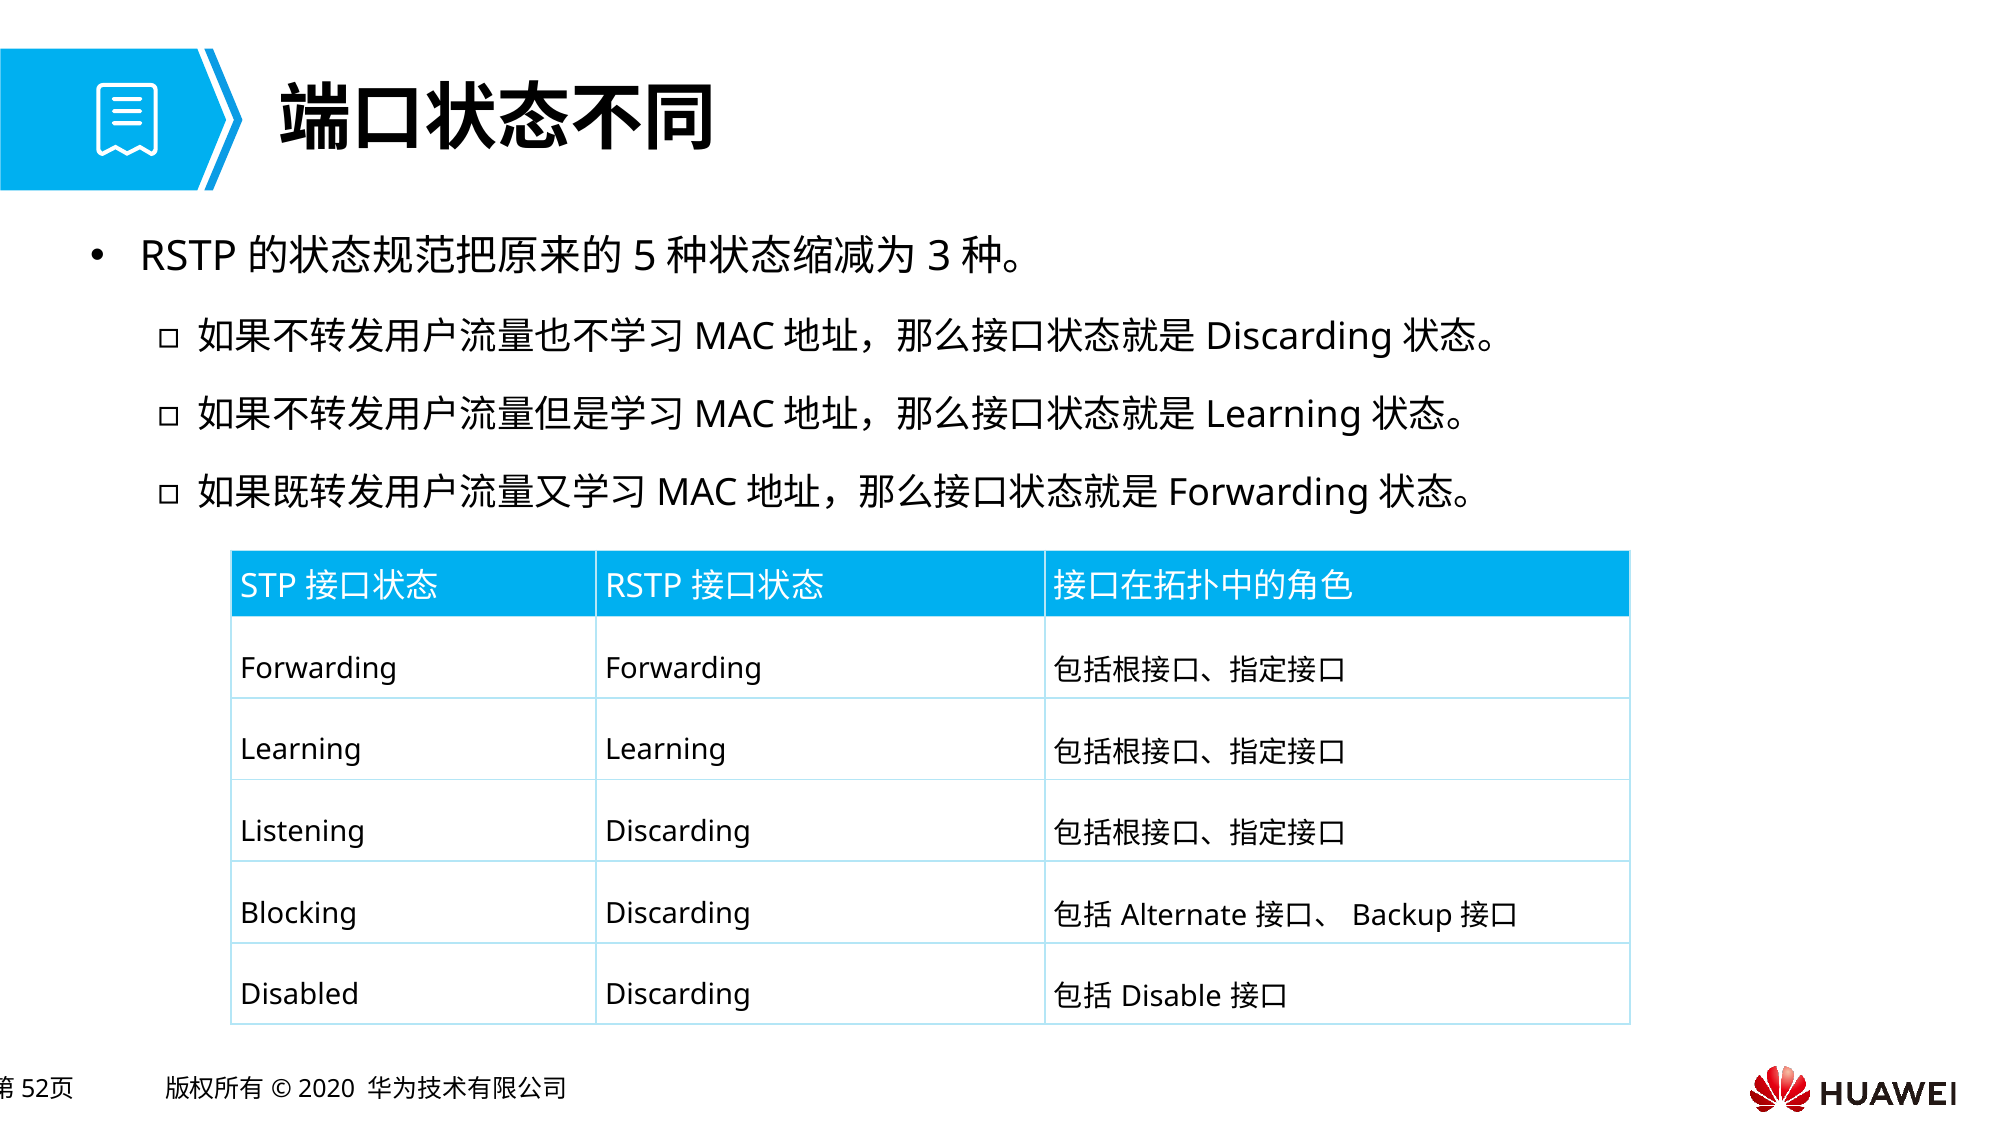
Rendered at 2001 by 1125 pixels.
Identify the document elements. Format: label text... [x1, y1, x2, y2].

table_cell Listening [232, 780, 595, 860]
table_cell Discarding [597, 862, 1044, 942]
table_cell 包括根接口、指定接口 [1046, 780, 1629, 860]
table_cell Learning [232, 699, 595, 779]
table_cell Learning [597, 699, 1044, 779]
list RSTP的状态规范把原来的5种状态缩减为3种。 如果不转发用户流量也不学习MAC地址，那么接口状态就是Discarding状态。 如果不转发用户流量但是学习MAC地址，那么接口状态就是Learning状态。 如果既转发用户流量又学习MAC地址，那么接口状态就是Forwarding状态。 [76, 202, 1927, 971]
table_header STP接口状态 [232, 551, 595, 616]
title 端口状态不同 [261, 67, 1874, 173]
table_cell Forwarding [232, 617, 595, 697]
table_cell Discarding [597, 944, 1044, 1023]
table_cell 包括根接口、指定接口 [1046, 699, 1629, 779]
table_header 接口在拓扑中的角色 [1046, 551, 1629, 616]
table_cell 包括Disable接口 [1046, 944, 1629, 1023]
table_cell Forwarding [597, 617, 1044, 697]
table_cell 包括Alternate接口、Backup接口 [1046, 862, 1629, 942]
table_cell Blocking [232, 862, 595, 942]
table_cell Disabled [232, 944, 595, 1023]
picture [1750, 1066, 1956, 1112]
table_cell 包括根接口、指定接口 [1046, 617, 1629, 697]
table_cell Discarding [597, 780, 1044, 860]
table_header RSTP接口状态 [597, 551, 1044, 616]
